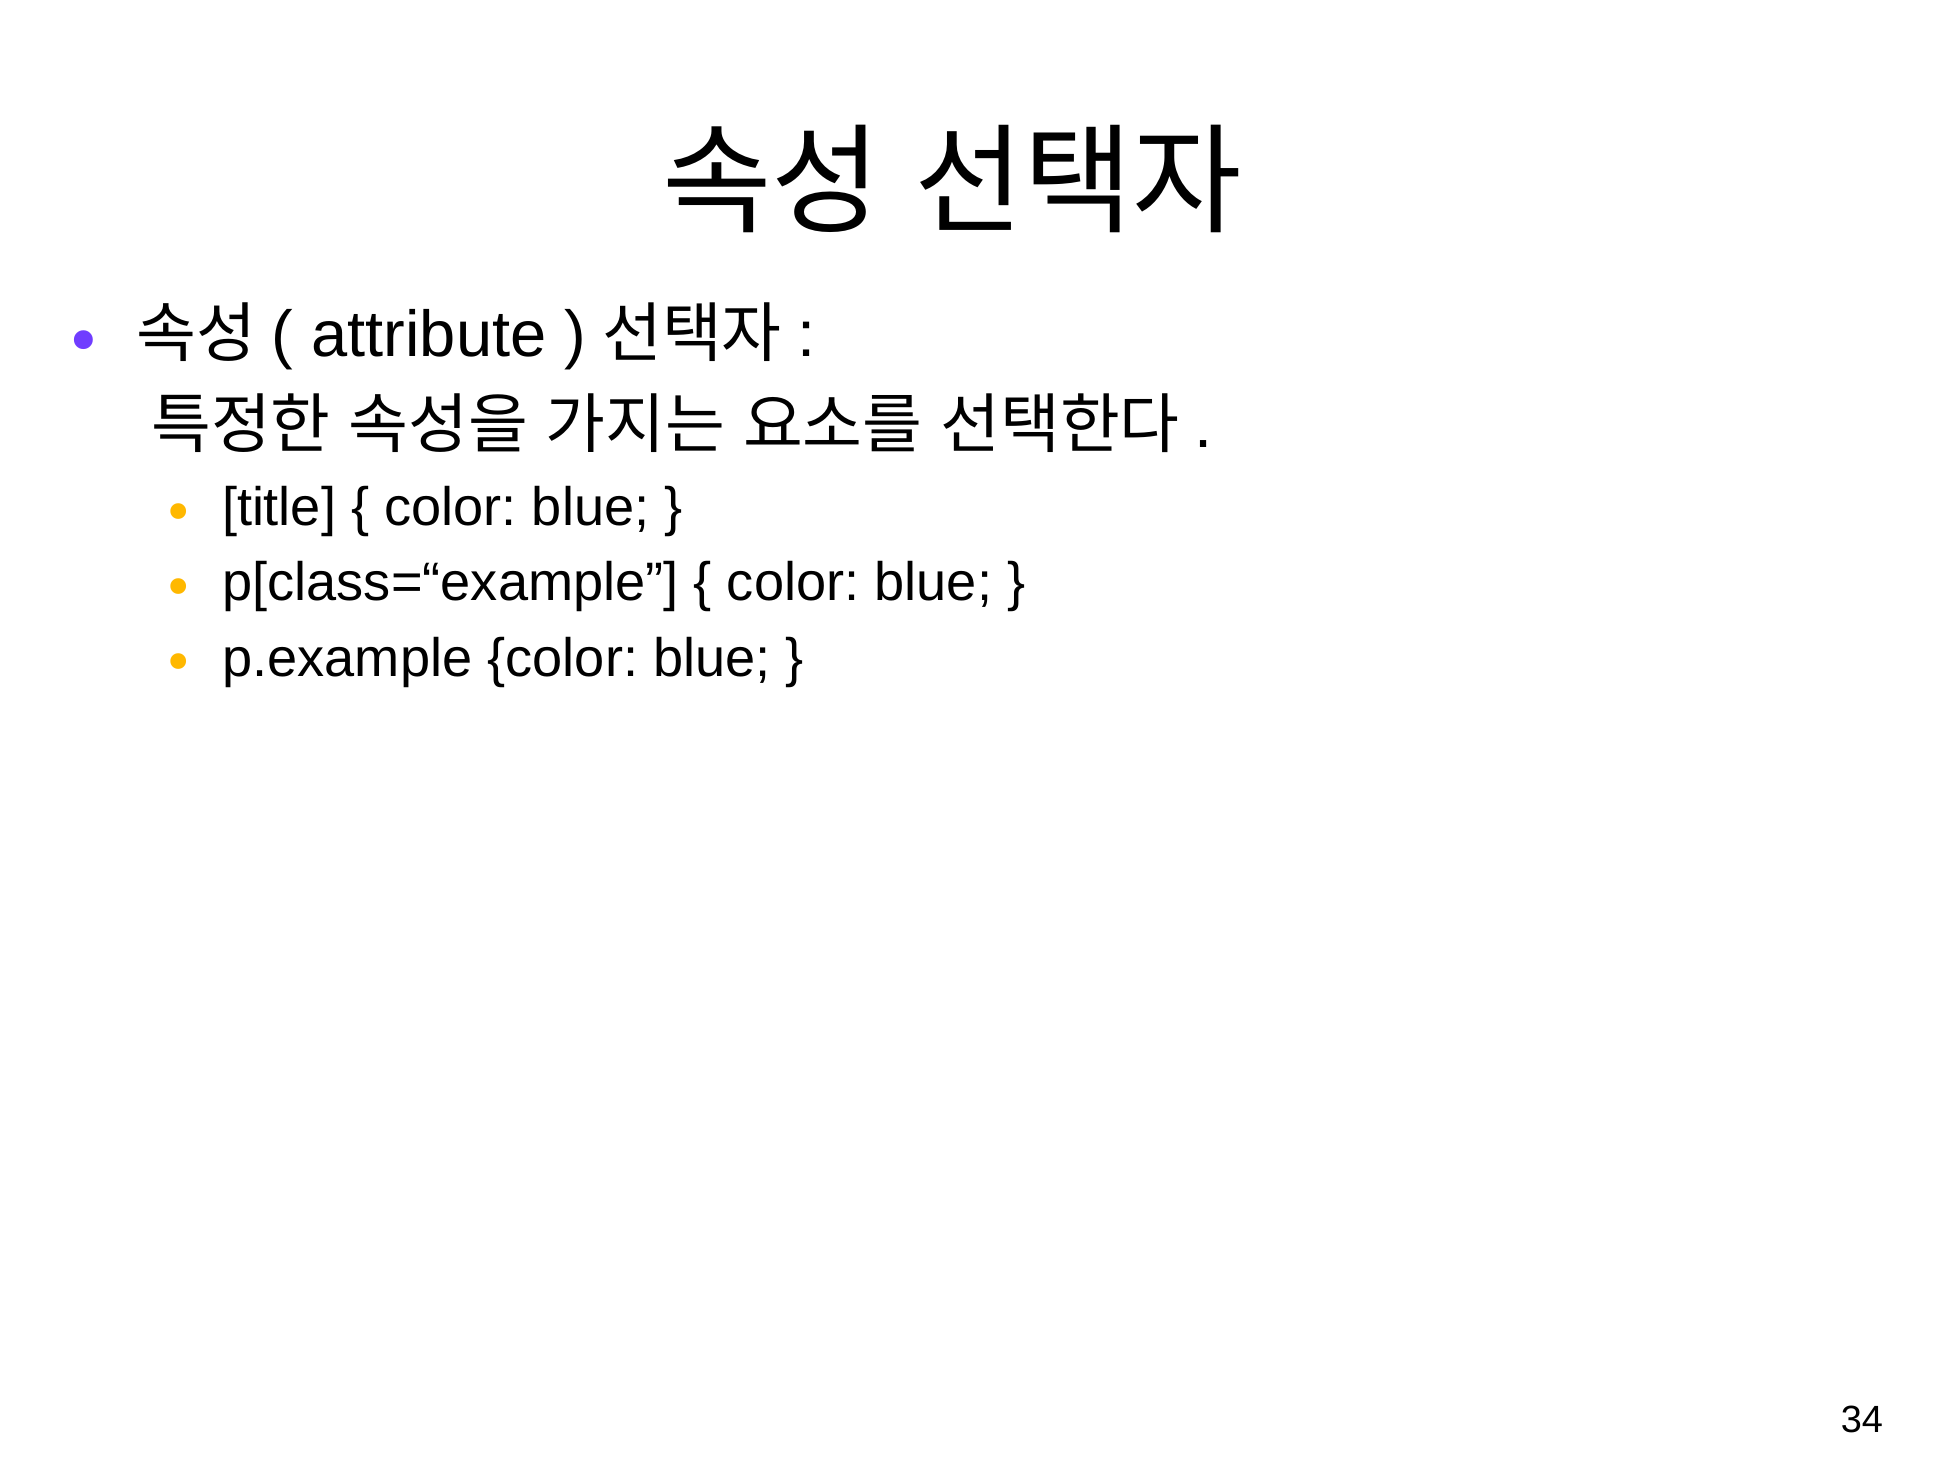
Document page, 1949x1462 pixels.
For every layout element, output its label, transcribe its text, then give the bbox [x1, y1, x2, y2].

list 속성( attribute )선택자: 특정한 속성을 가지는 요소를 선택한다. [title] { color: blue; } p[class=“example”] { color: blue; } p.example {color: blue; } [48, 284, 1897, 1343]
slide_number 34 [1496, 1372, 1899, 1462]
title 속성 선택자 [156, 92, 1749, 255]
